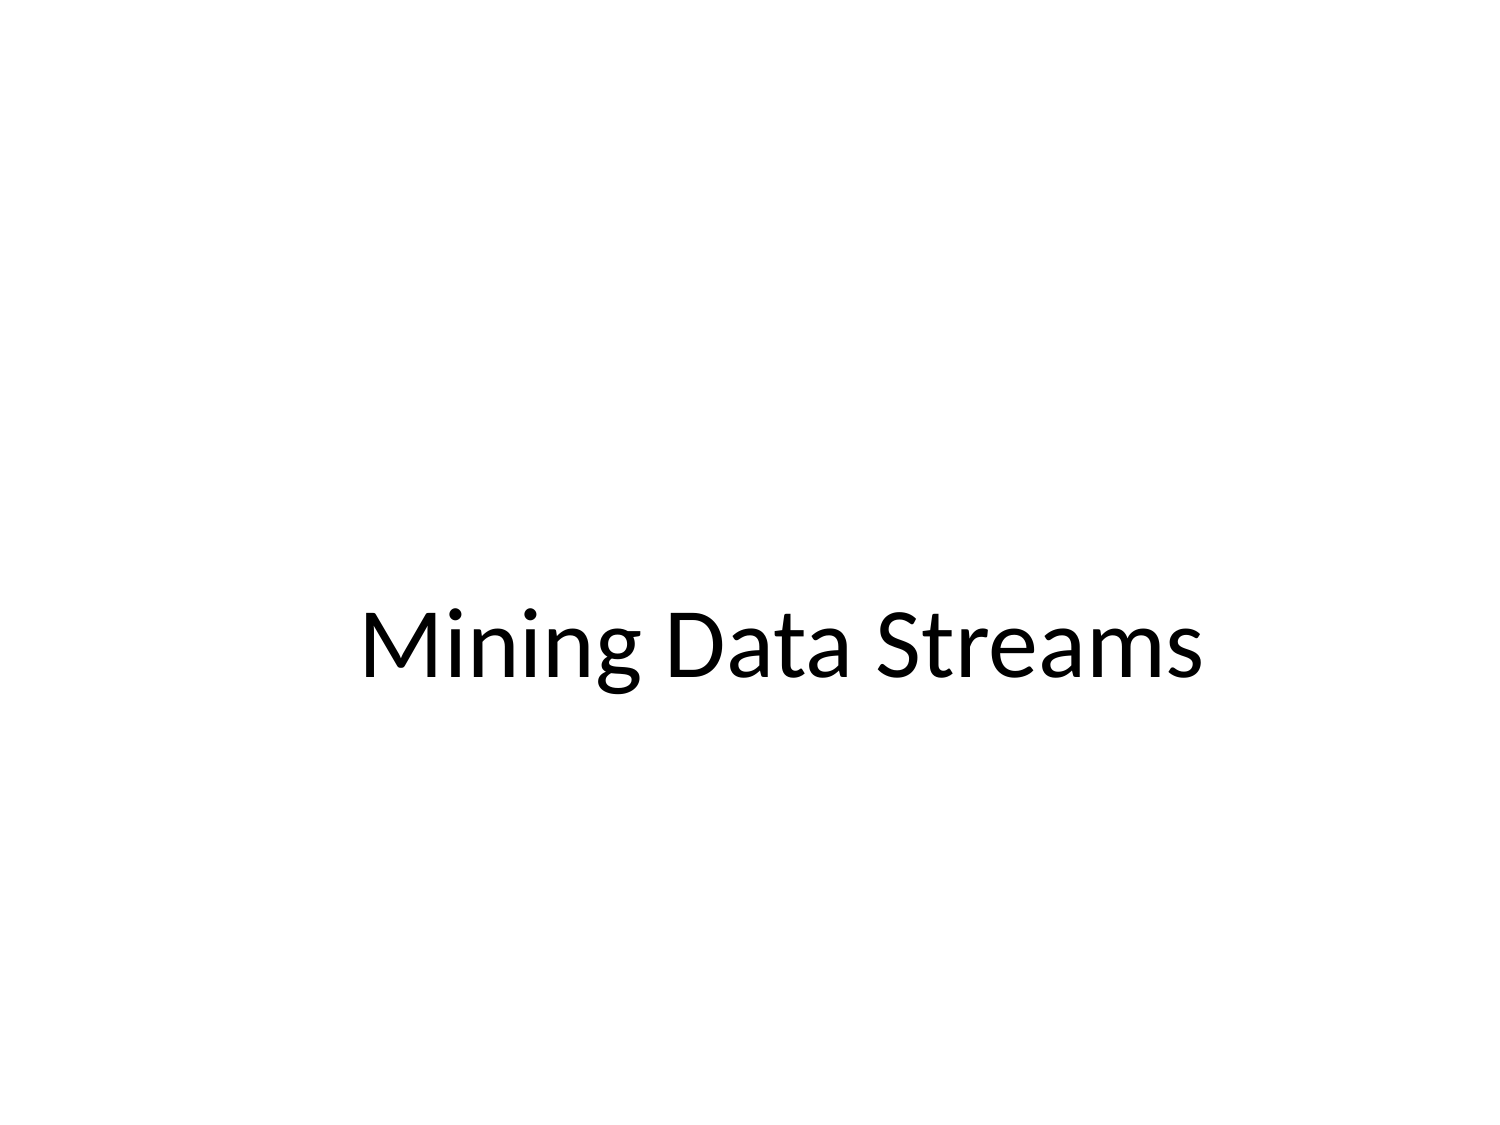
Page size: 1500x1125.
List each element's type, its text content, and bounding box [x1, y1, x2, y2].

title Mining Data Streams [87, 237, 1500, 825]
